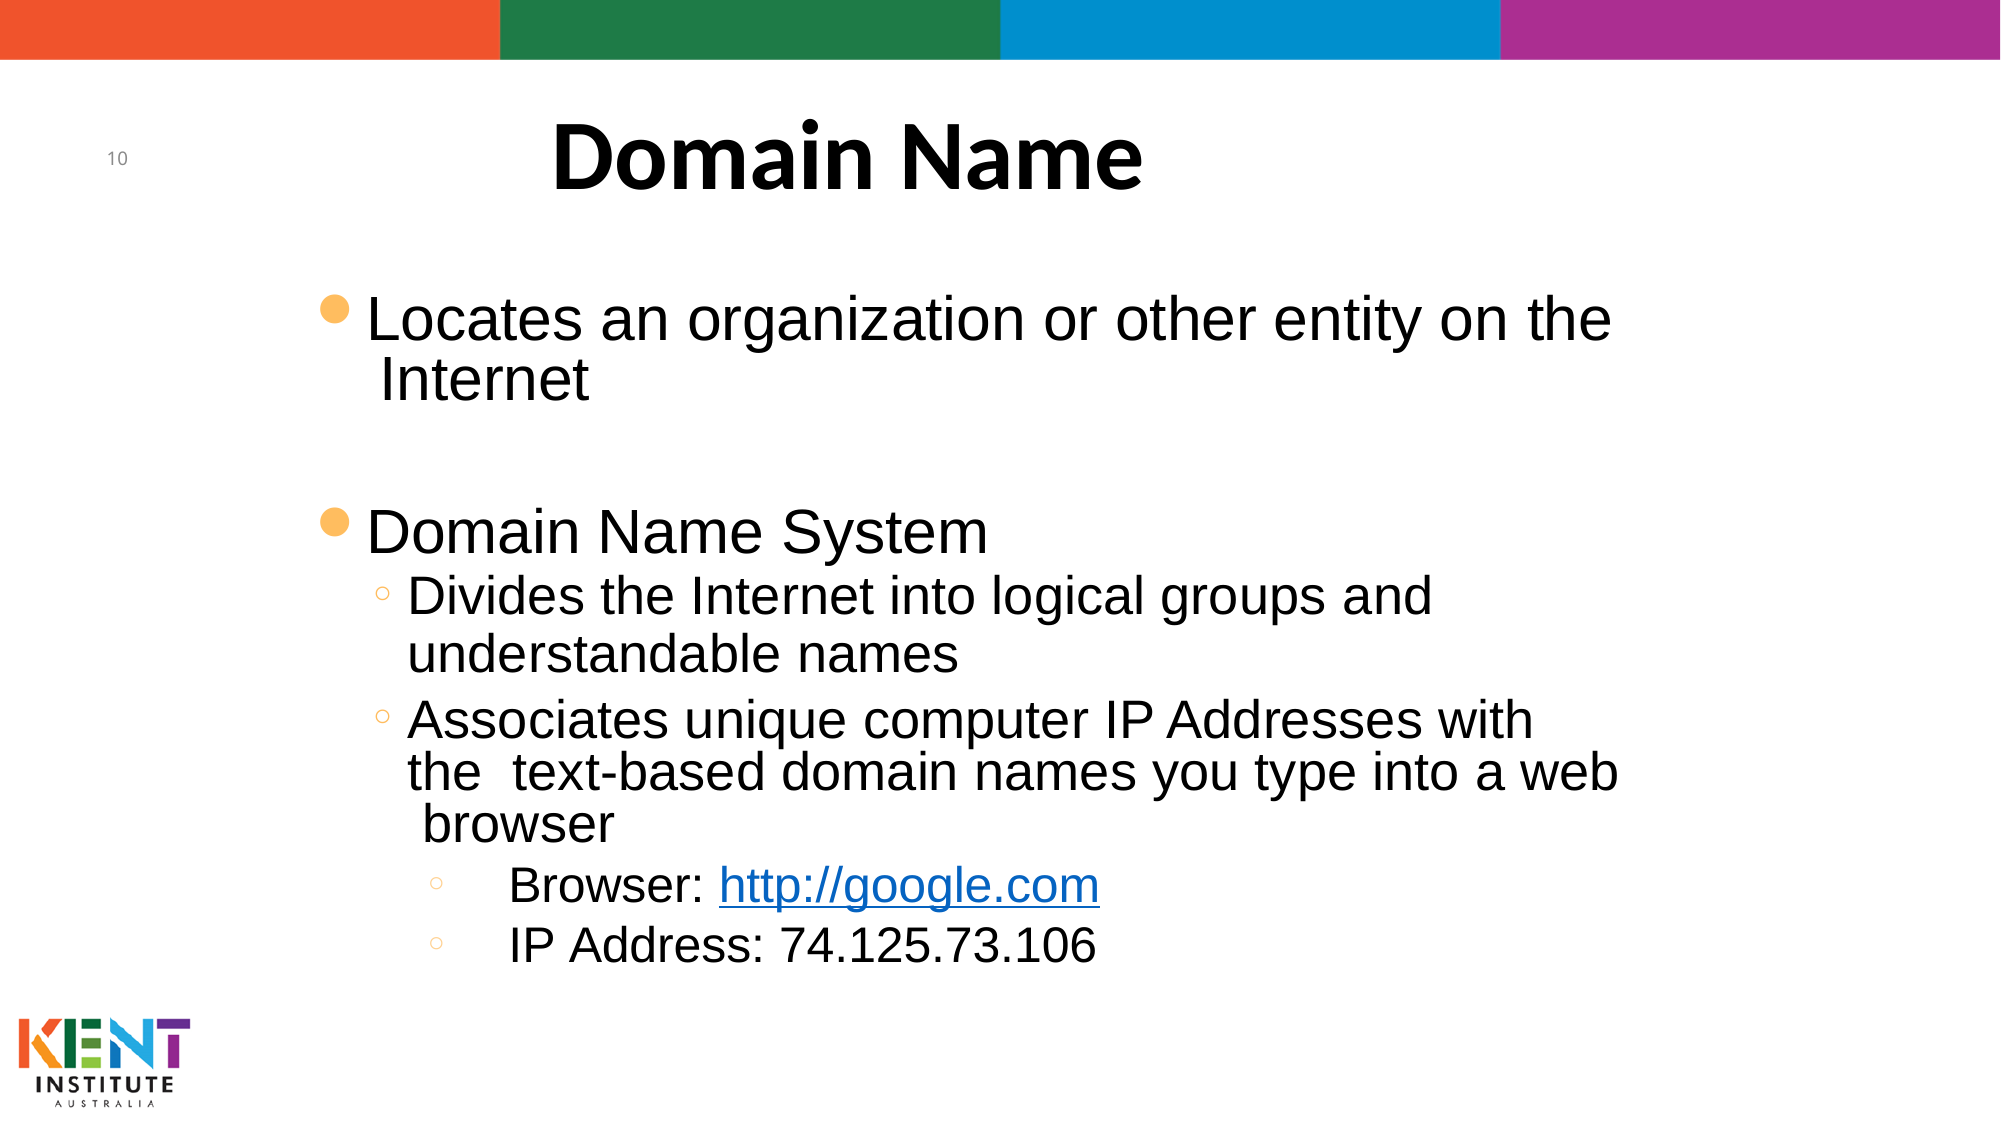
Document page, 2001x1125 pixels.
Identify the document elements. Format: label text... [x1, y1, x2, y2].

text_box Locates an organization or other entity on the Internet Domain Name System Divides the Internet into logical groups and understandable names Associates unique computer IP Addresses with the text-based domain names you type into a web browser Browser: http://google.com IP Address: 74.125.73.106 [313, 276, 1627, 973]
picture [129, 0, 1000, 60]
picture [1500, 0, 2001, 60]
title Domain Name [129, 101, 1312, 292]
picture [0, 1000, 208, 1125]
slide_number 10 [0, 0, 129, 487]
